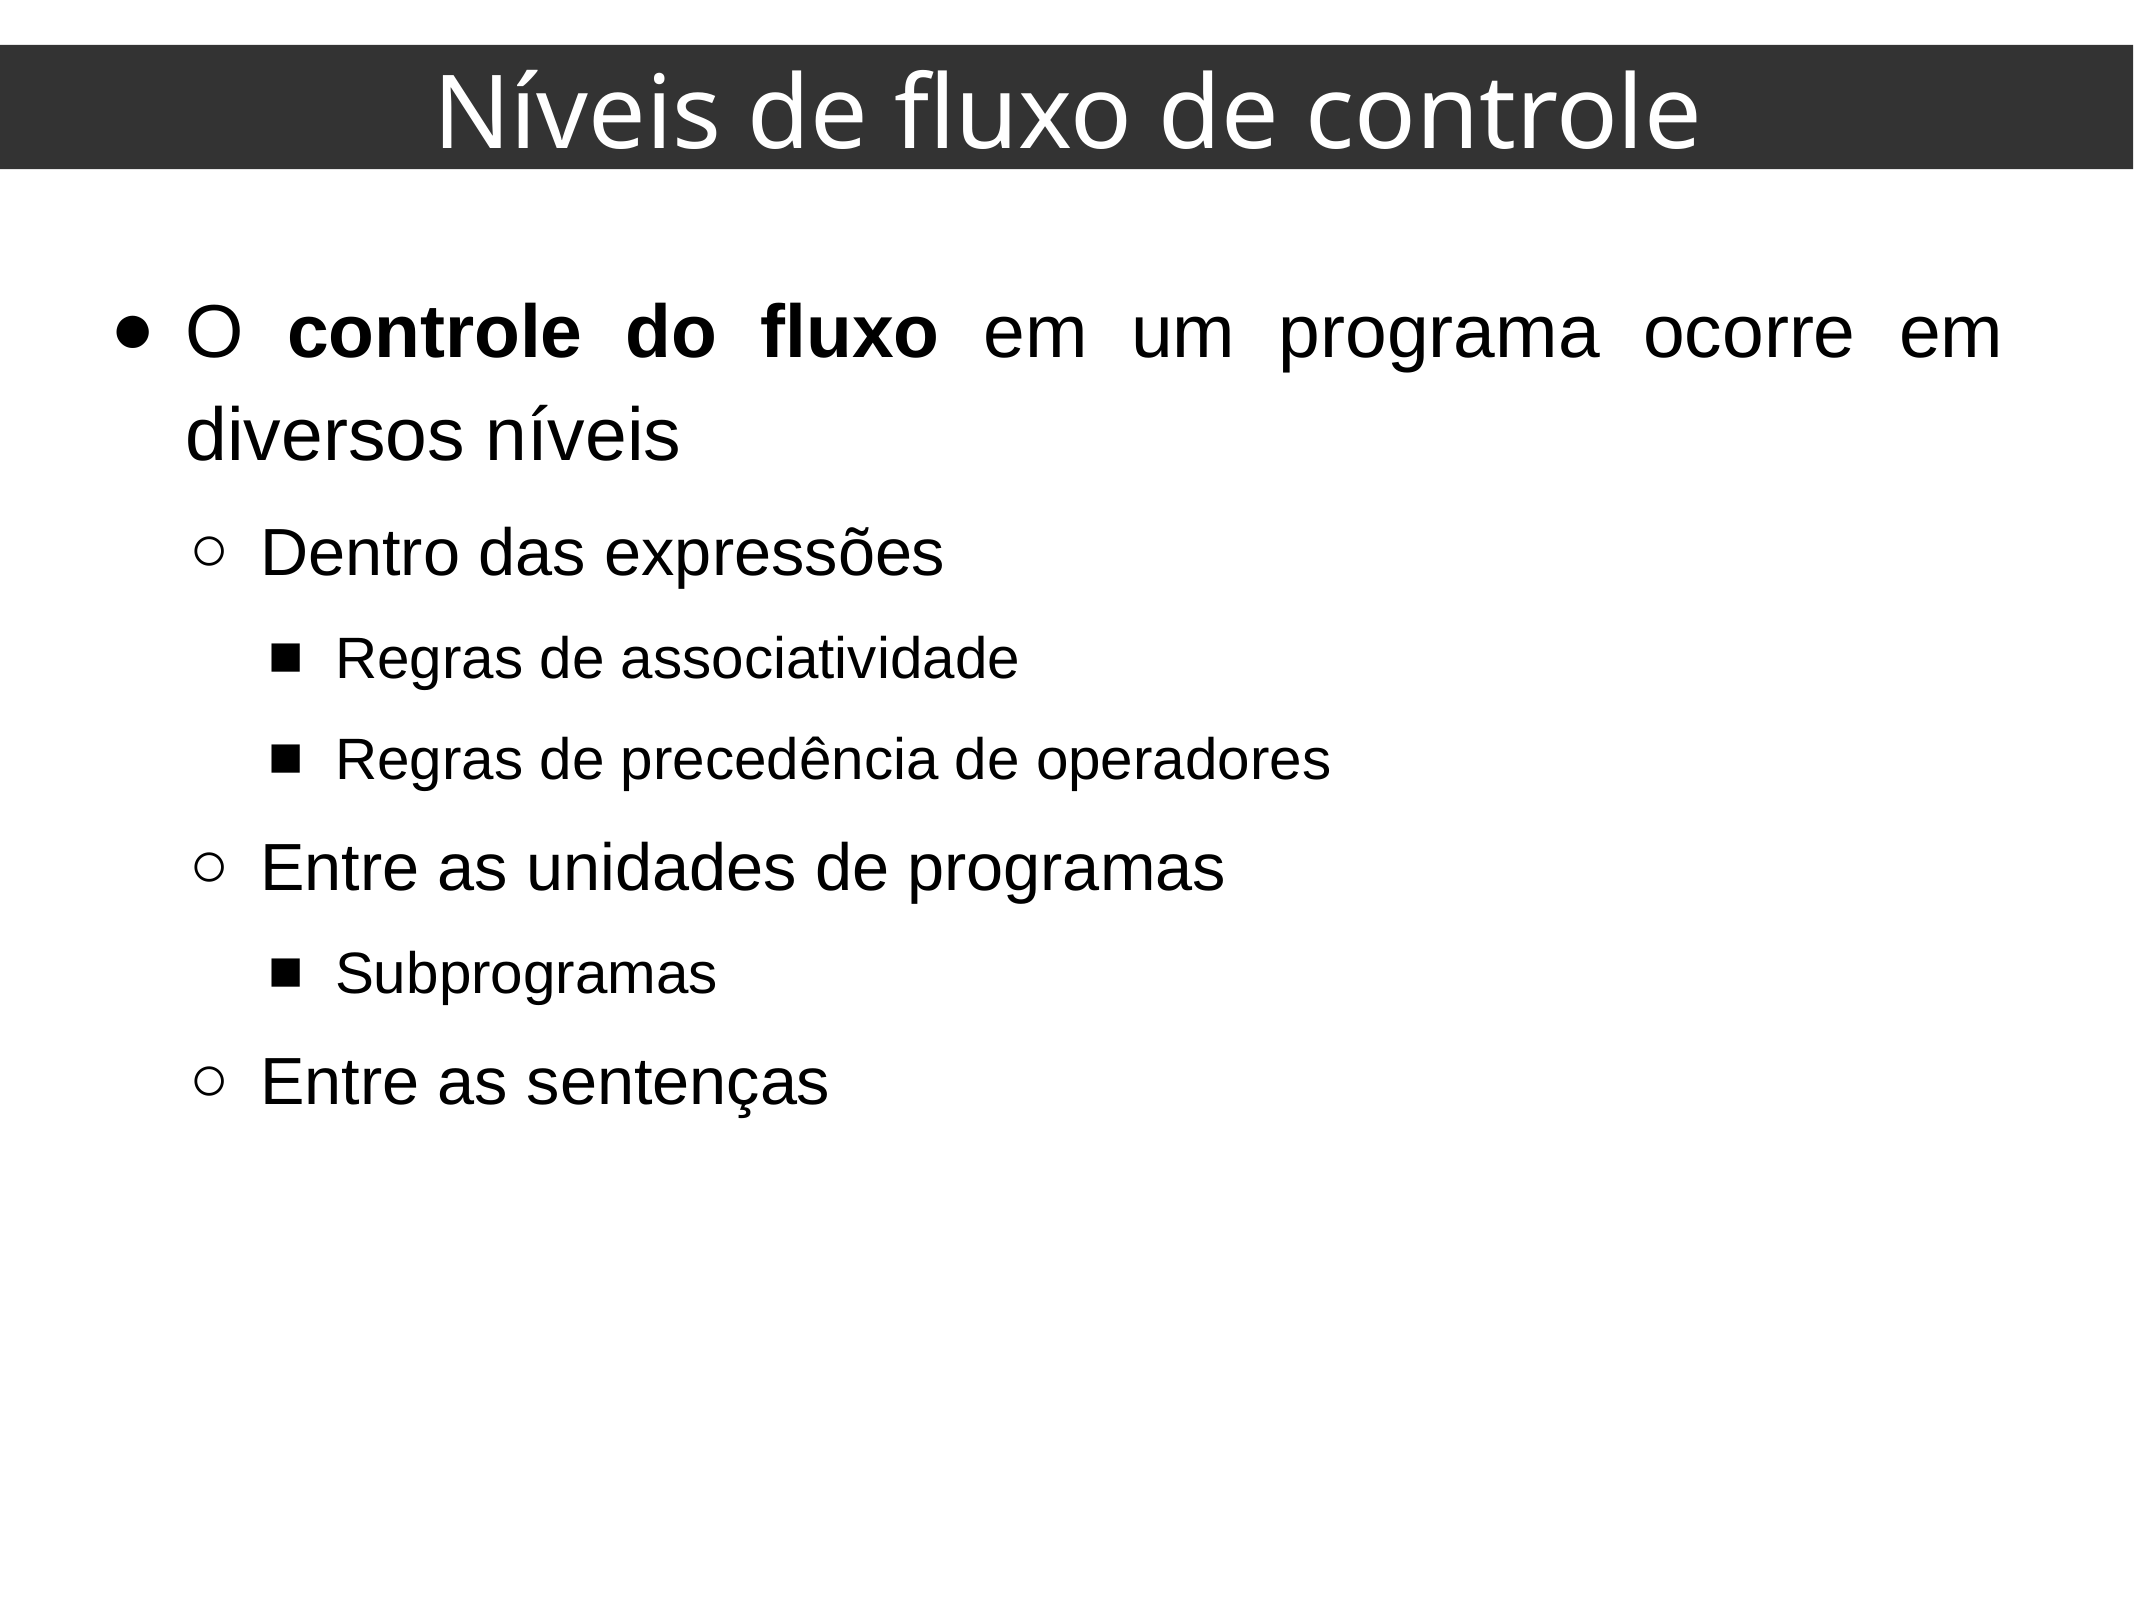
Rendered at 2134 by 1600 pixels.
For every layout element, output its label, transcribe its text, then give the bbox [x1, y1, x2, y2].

text_box Níveis de fluxo de controle [0, 44, 2134, 170]
text_box O controle do fluxo em um programa ocorre em diversos níveis Dentro das expressões Regras de associatividade Regras de precedência de operadores Entre as unidades de programas Subprogramas Entre as sentenças [110, 249, 2005, 1119]
